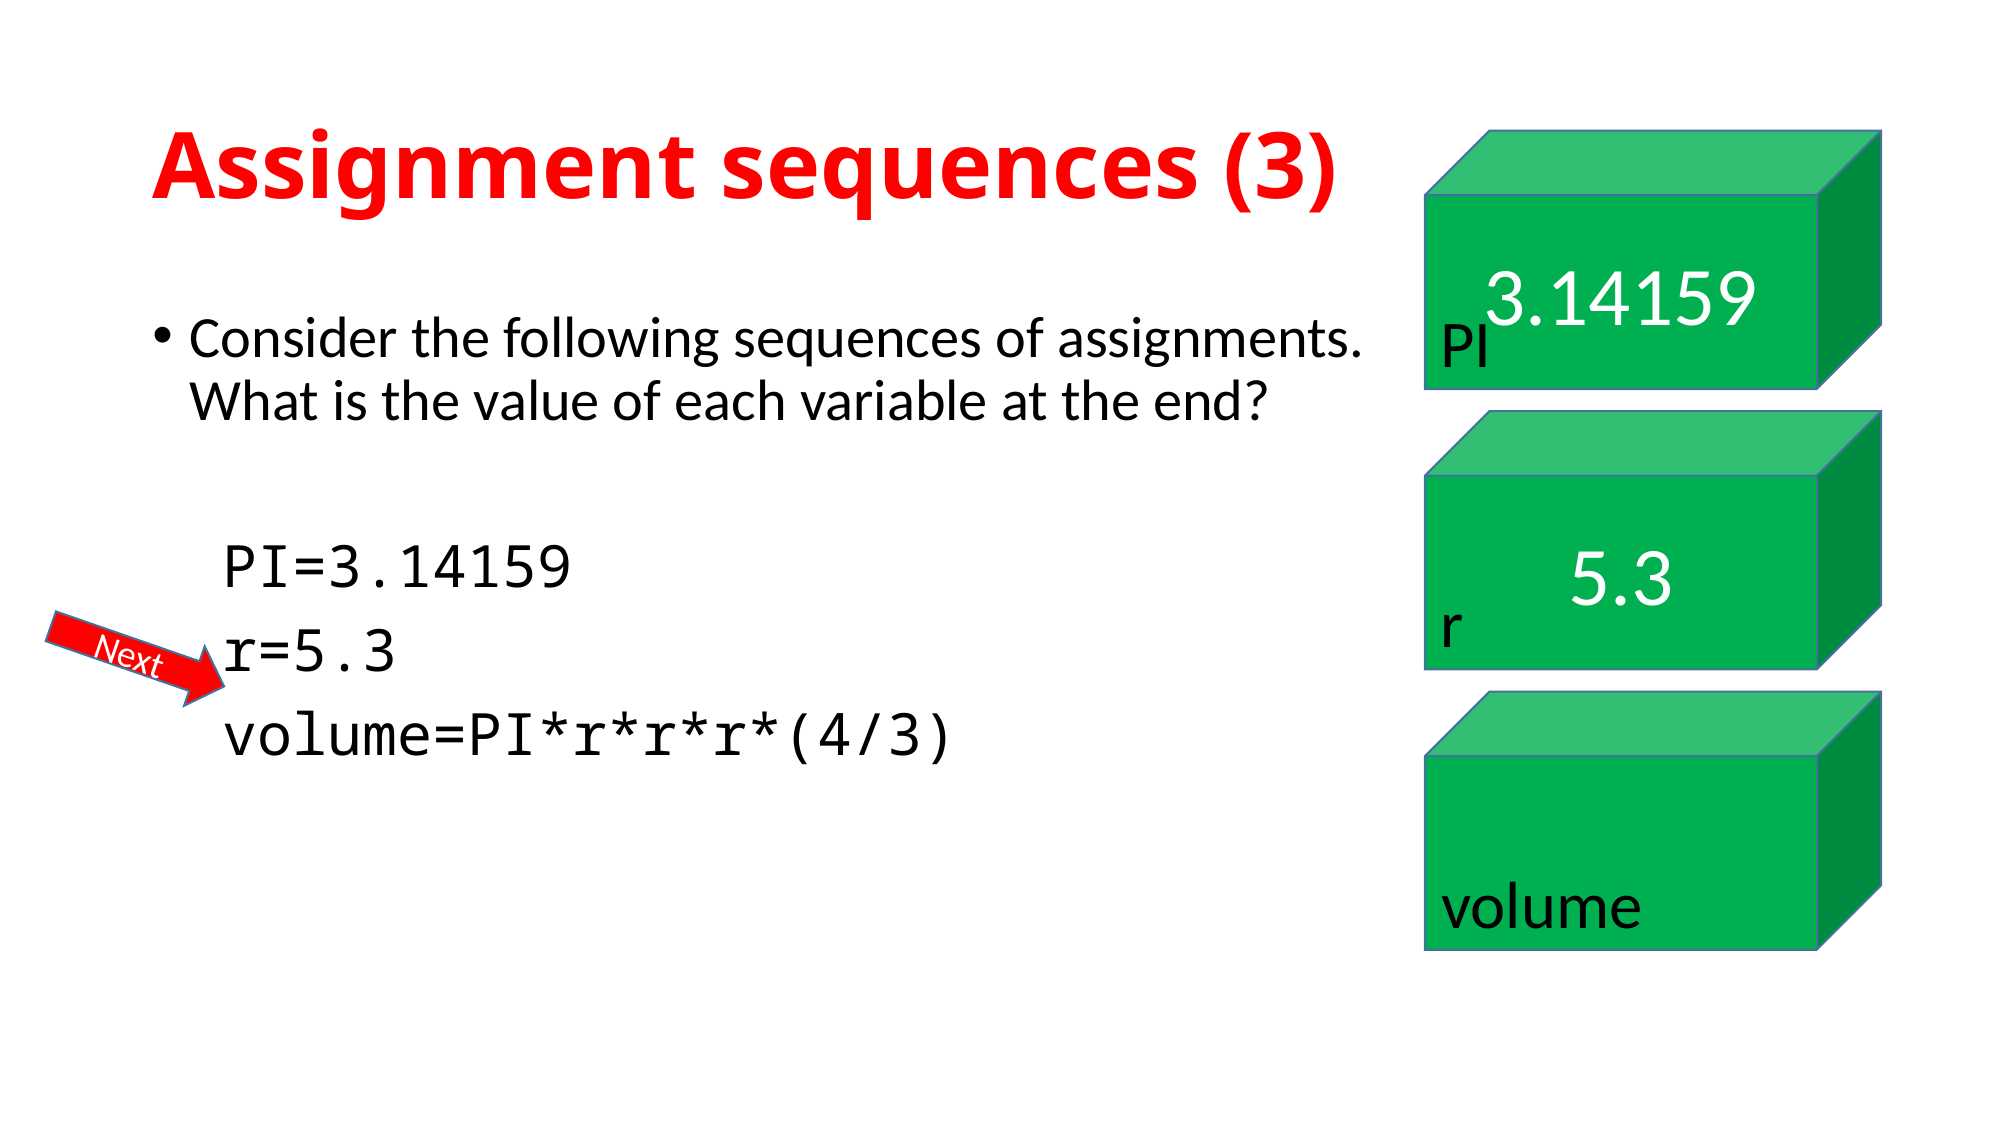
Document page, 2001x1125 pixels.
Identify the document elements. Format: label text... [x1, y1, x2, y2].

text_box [1424, 130, 1882, 389]
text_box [1424, 691, 1882, 950]
list Consider the following sequences of assignments. What is the value of each variable at the end? PI=3.14159 r=5.3 volume=PI*r*r*r*(4/3) [137, 299, 1394, 1014]
text_box Next [44, 610, 226, 708]
title Assignment sequences (3) [137, 59, 1863, 278]
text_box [1424, 411, 1882, 670]
